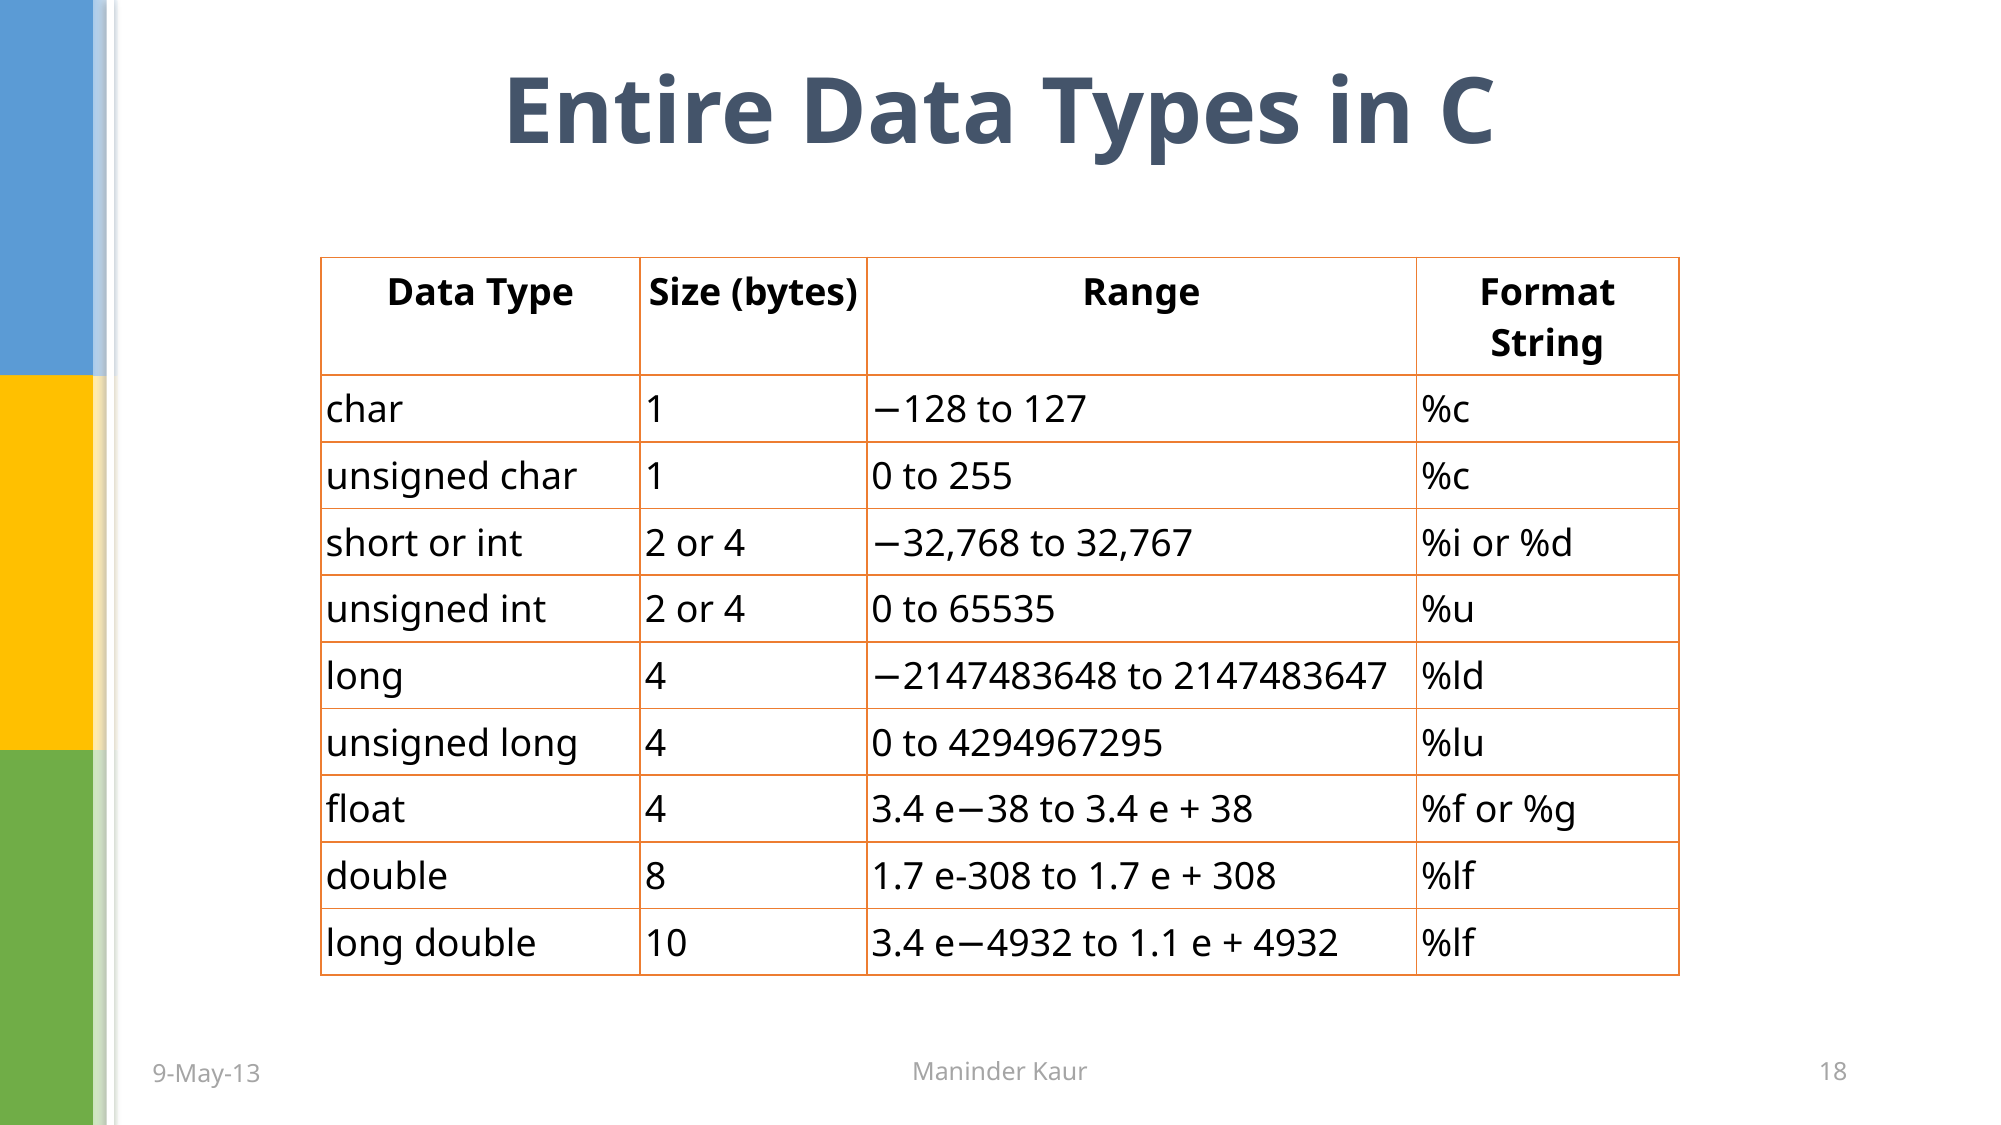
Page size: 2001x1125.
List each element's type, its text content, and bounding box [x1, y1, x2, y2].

table_cell 2 or 4 [641, 509, 866, 574]
table_header Range [868, 258, 1416, 374]
table_header Data Type [322, 258, 639, 374]
table_cell unsigned long [322, 709, 639, 774]
table_cell %ld [1417, 643, 1678, 708]
table_cell 1.7 e-308 to 1.7 e + 308 [868, 843, 1416, 908]
table_cell long [322, 643, 639, 708]
footer Maninder Kaur [762, 1042, 1238, 1103]
table_header Format String [1417, 258, 1678, 374]
table_cell double [322, 843, 639, 908]
table_cell %lf [1417, 909, 1678, 974]
table_cell 2 or 4 [641, 576, 866, 641]
table_cell −32,768 to 32,767 [868, 509, 1416, 574]
table_cell %c [1417, 376, 1678, 441]
table_cell 3.4 e−4932 to 1.1 e + 4932 [868, 909, 1416, 974]
table_cell 1 [641, 443, 866, 508]
table_cell 1 [641, 376, 866, 441]
slide_number 18 [1325, 1042, 1863, 1103]
table_cell 4 [641, 776, 866, 841]
table_header Size (bytes) [641, 258, 866, 374]
table_cell short or int [322, 509, 639, 574]
table_cell %u [1417, 576, 1678, 641]
table_cell 8 [641, 843, 866, 908]
table_cell long double [322, 909, 639, 974]
table_cell unsigned char [322, 443, 639, 508]
table_cell %i or %d [1417, 509, 1678, 574]
table_cell %lf [1417, 843, 1678, 908]
table_cell %c [1417, 443, 1678, 508]
table_cell char [322, 376, 639, 441]
table_cell 0 to 65535 [868, 576, 1416, 641]
table_cell 0 to 255 [868, 443, 1416, 508]
table_cell 4 [641, 643, 866, 708]
table_cell unsigned int [322, 576, 639, 641]
slide_number 9-May-13 [137, 1042, 675, 1103]
table_cell 0 to 4294967295 [868, 709, 1416, 774]
table_cell −2147483648 to 2147483647 [868, 643, 1416, 708]
table_cell %lu [1417, 709, 1678, 774]
title Entire Data Types in C [137, 25, 1863, 190]
table_cell −128 to 127 [868, 376, 1416, 441]
table_cell 4 [641, 709, 866, 774]
table_cell 10 [641, 909, 866, 974]
table_cell %f or %g [1417, 776, 1678, 841]
table_cell float [322, 776, 639, 841]
table_cell 3.4 e−38 to 3.4 e + 38 [868, 776, 1416, 841]
